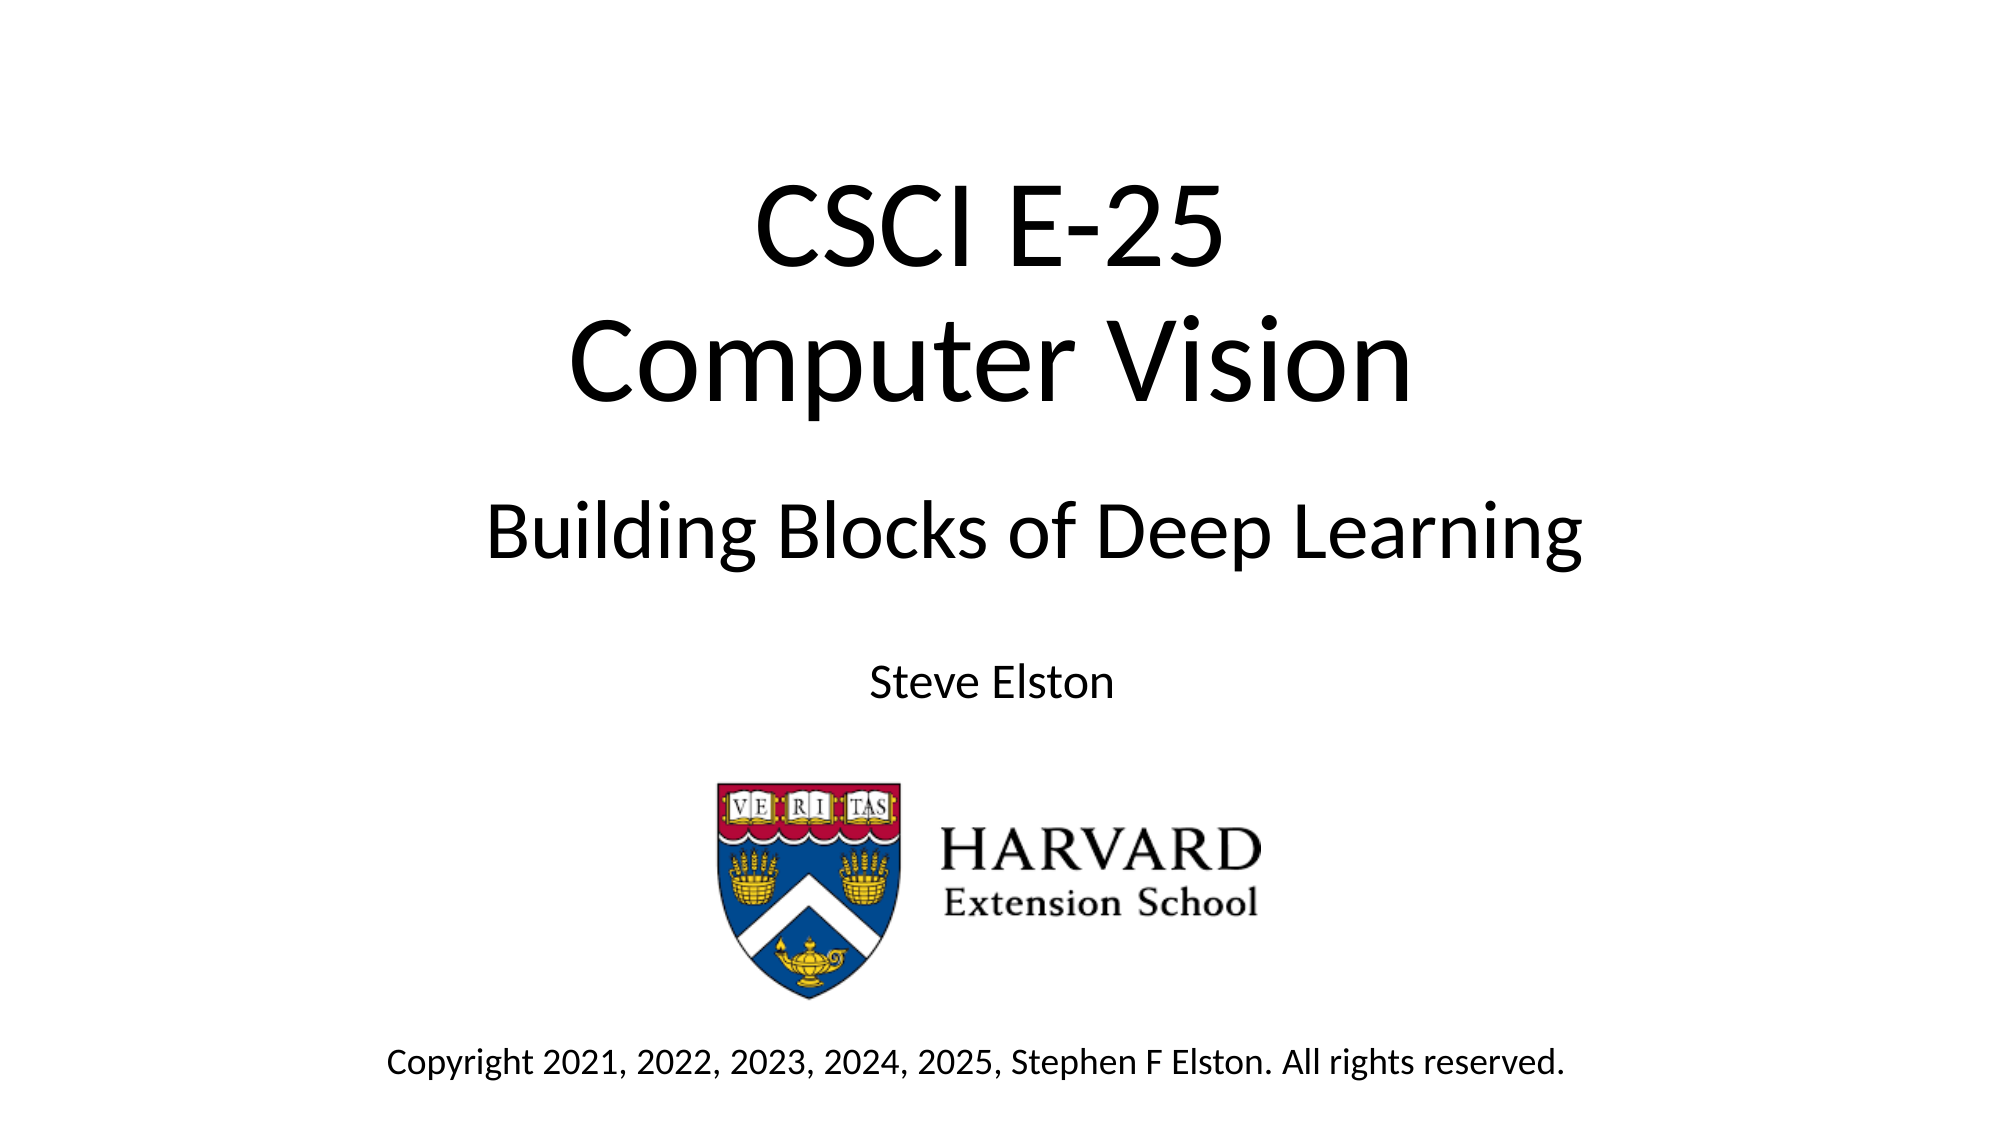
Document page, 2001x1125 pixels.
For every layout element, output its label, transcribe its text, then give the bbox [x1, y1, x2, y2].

subtitle Steve Elston [242, 647, 1743, 729]
picture [713, 779, 1261, 1005]
text_box Building Blocks of Deep Learning [129, 467, 1940, 583]
text_box Copyright 2021, 2022, 2023, 2024, 2025, Stephen F Elston. All rights reserved. [226, 1034, 1727, 1116]
title CSCI E-25 Computer Vision [204, 44, 1780, 437]
